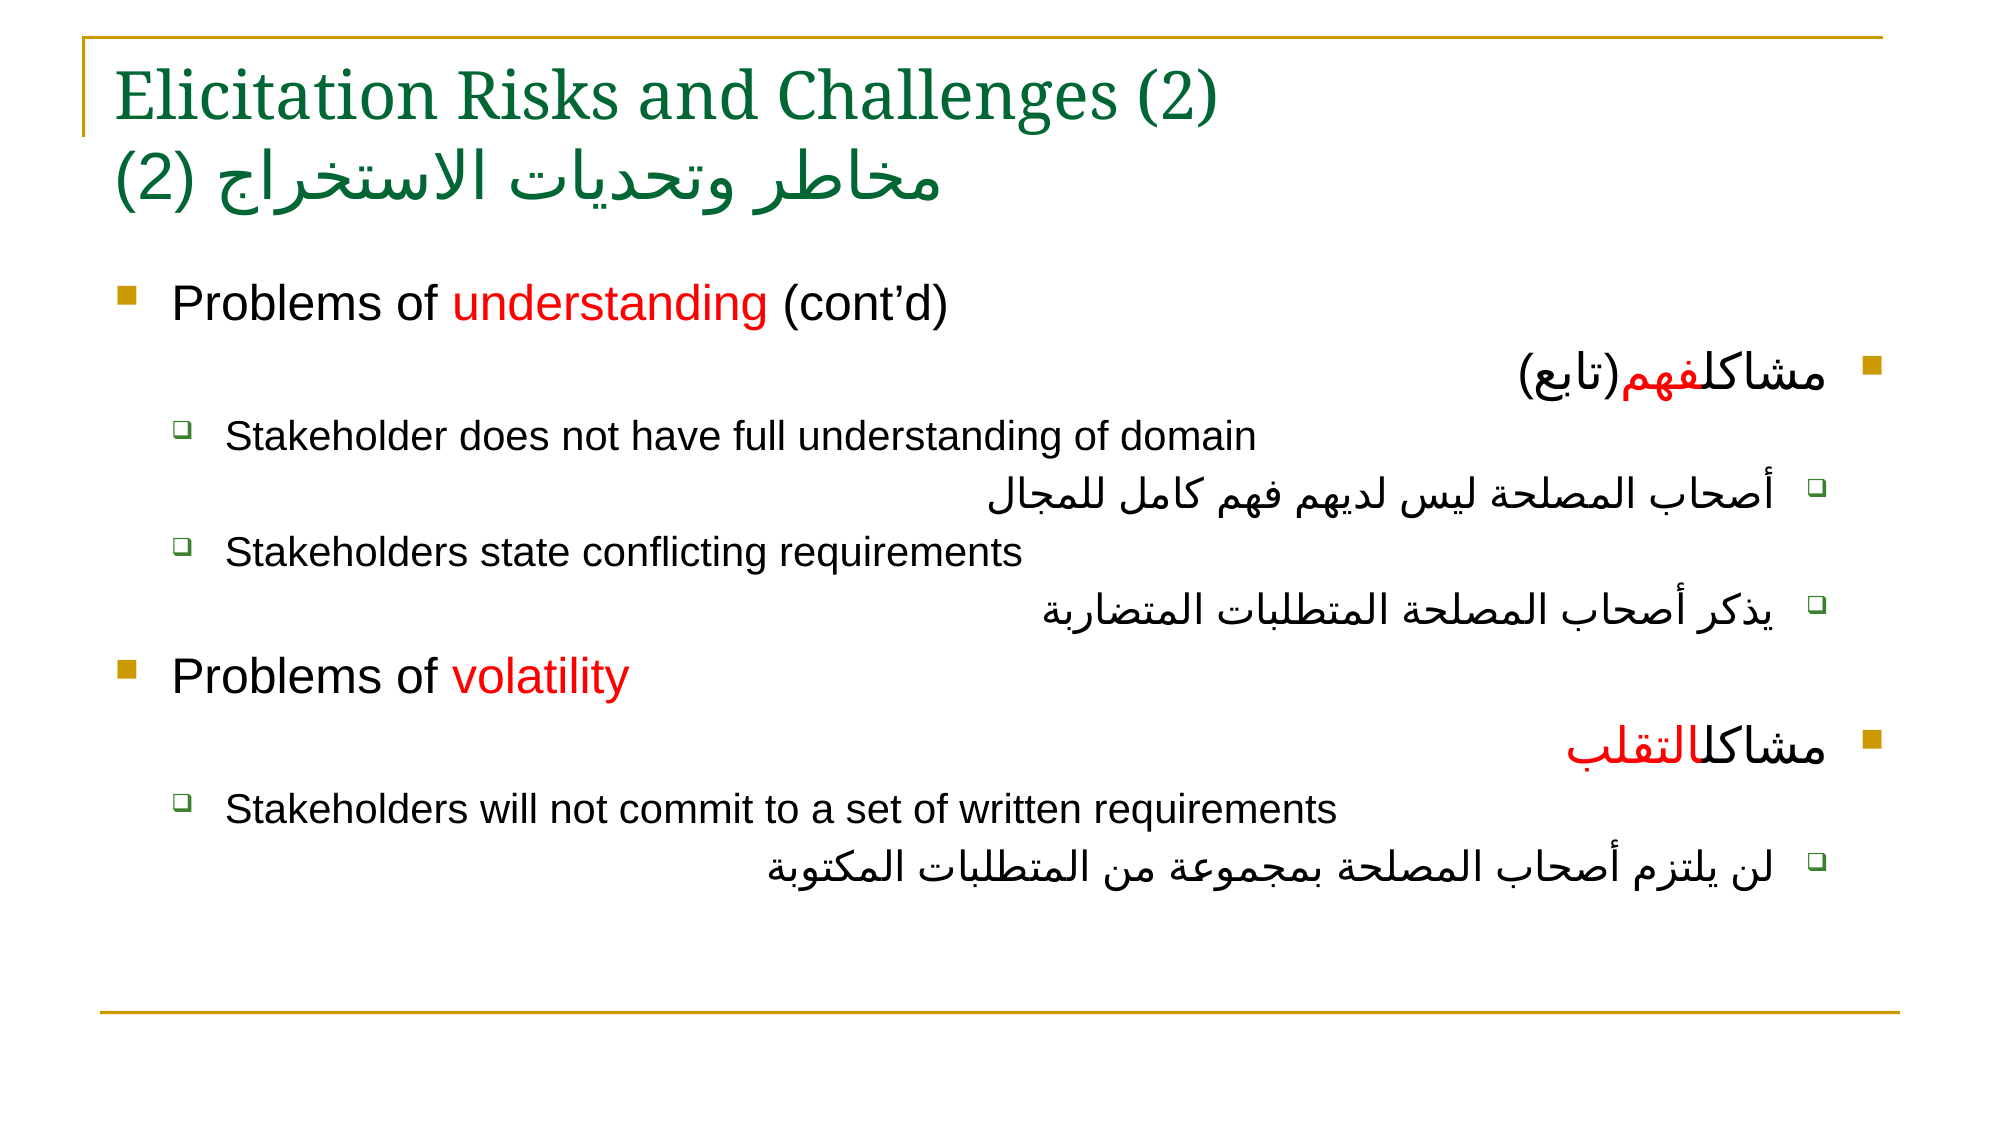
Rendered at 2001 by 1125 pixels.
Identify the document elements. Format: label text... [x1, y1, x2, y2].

list Problems of understanding (cont’d) مشاكلفهم(تابع) Stakeholder does not have full understanding of domain أصحاب المصلحة ليس لديهم فهم كامل للمجال Stakeholders state conflicting requirements يذكر أصحاب المصلحة المتطلبات المتضاربة Problems of volatility مشاكلالتقلب Stakeholders will not commit to a set of written requirements لن يلتزم أصحاب المصلحة بمجموعة من المتطلبات المكتوبة [99, 262, 1900, 1006]
title Elicitation Risks and Challenges (2) مخاطر وتحديات الاستخراج (2) [99, 45, 1900, 233]
